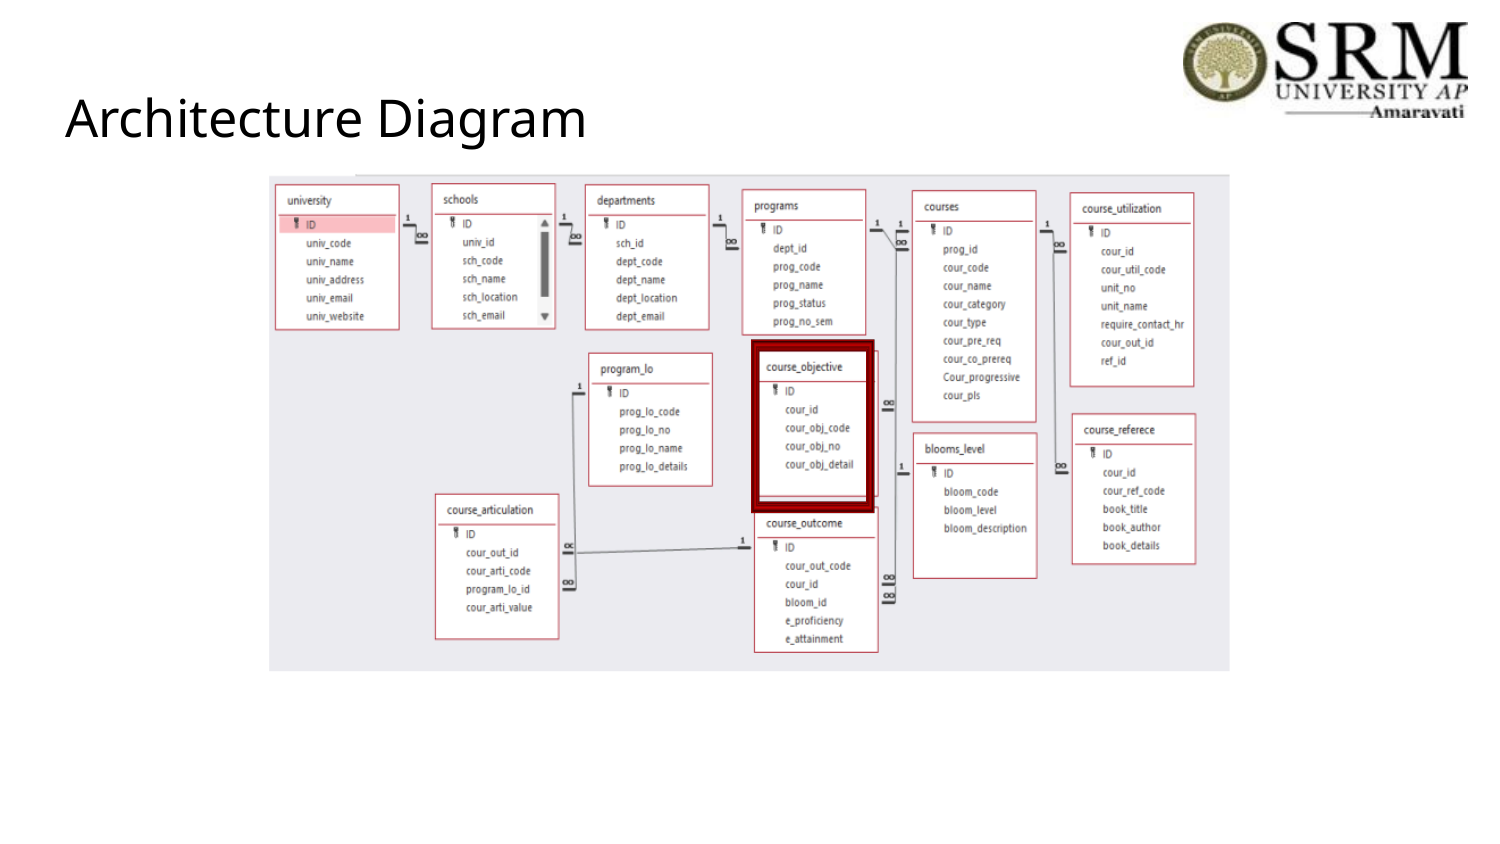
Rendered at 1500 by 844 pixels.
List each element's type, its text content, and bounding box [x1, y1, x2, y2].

picture [1183, 22, 1468, 118]
title Architecture Diagram [63, 82, 1437, 227]
picture [258, 165, 1242, 678]
